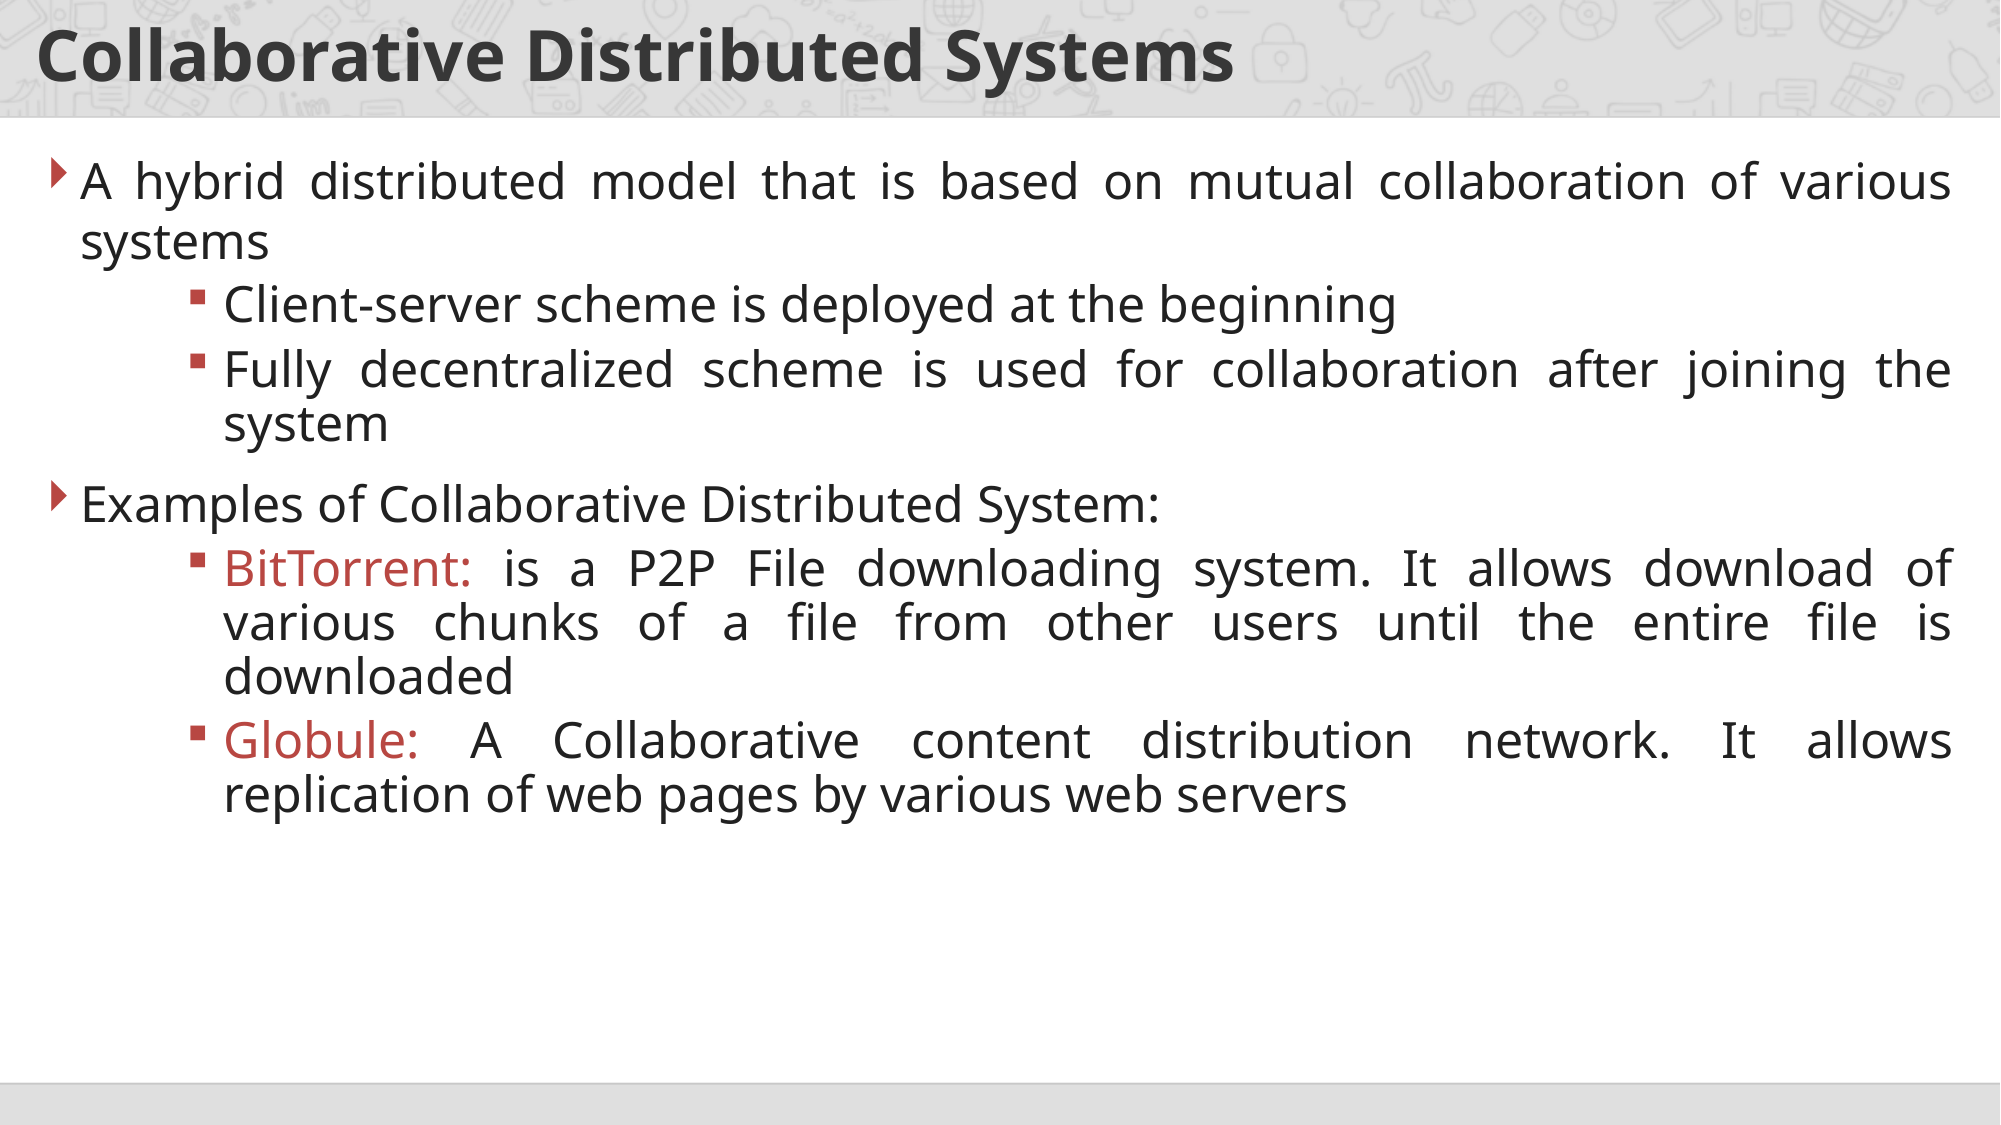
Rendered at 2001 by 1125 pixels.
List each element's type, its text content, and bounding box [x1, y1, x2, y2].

list A hybrid distributed model that is based on mutual collaboration of various systems Client-server scheme is deployed at the beginning Fully decentralized scheme is used for collaboration after joining the system Examples of Collaborative Distributed System: BitTorrent: is a P2P File downloading system. It allows download of various chunks of a file from other users until the entire file is downloaded Globule: A Collaborative content distribution network. It allows replication of web pages by various web servers [21, 141, 1969, 1059]
title Collaborative Distributed Systems [0, 0, 2000, 117]
